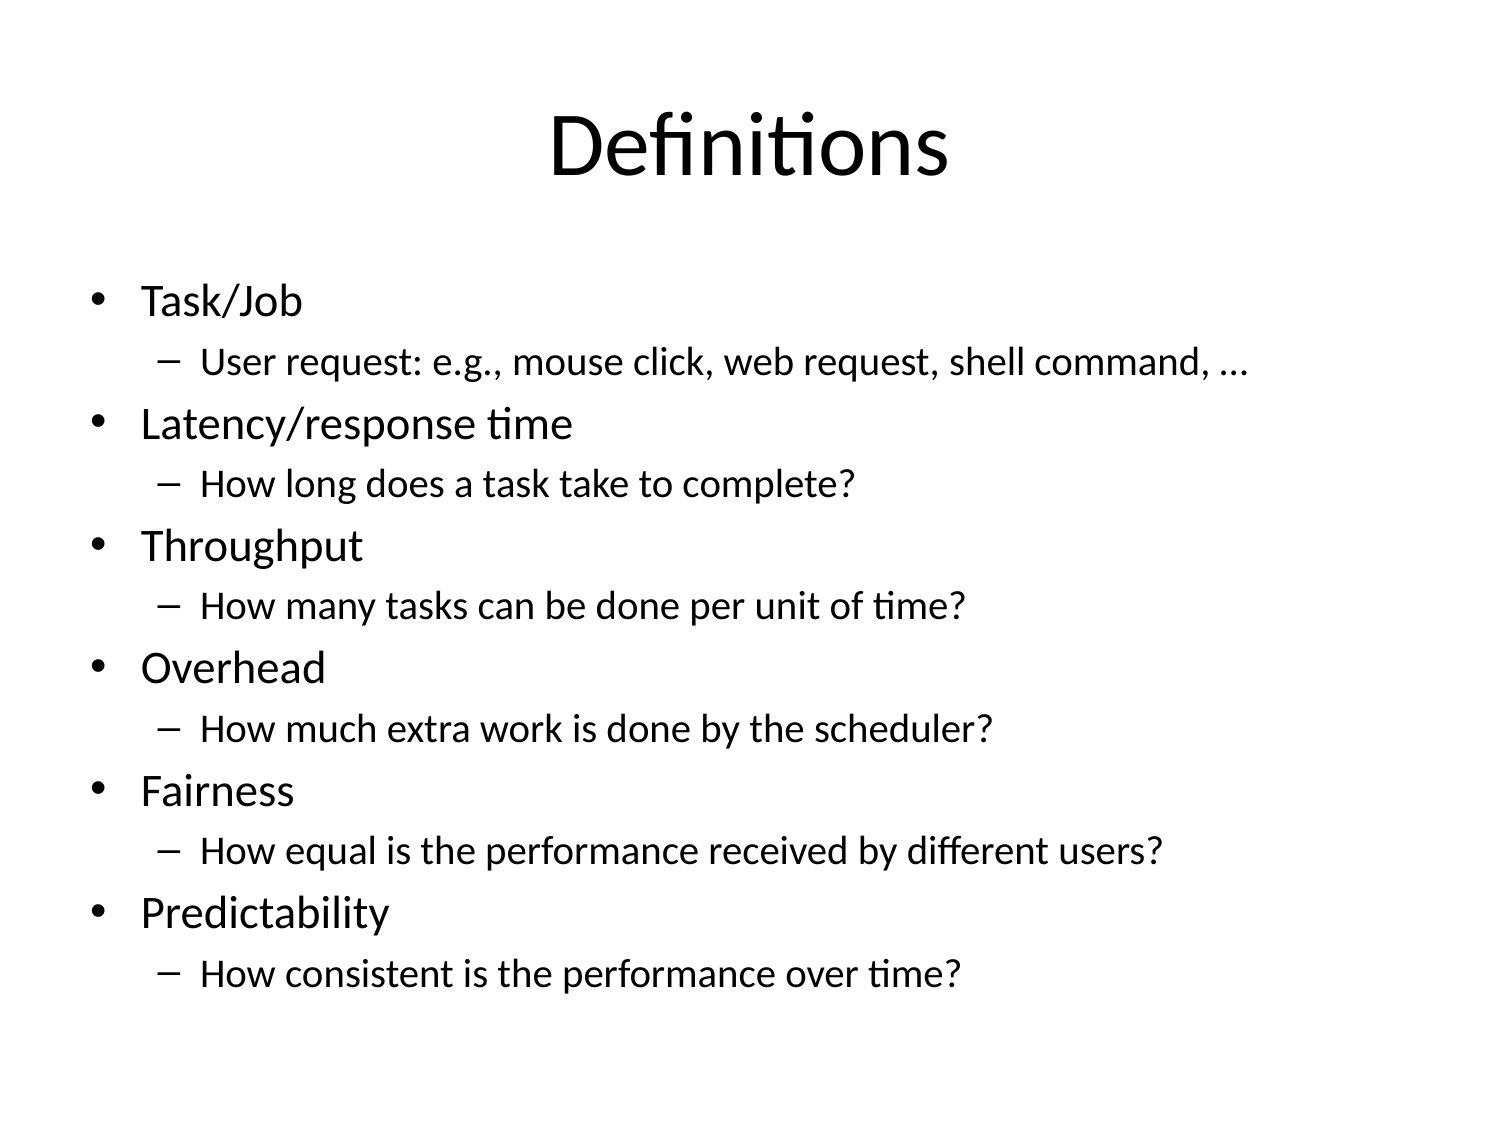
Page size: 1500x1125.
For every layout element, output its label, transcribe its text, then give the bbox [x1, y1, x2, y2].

list Task/Job User request: e.g., mouse click, web request, shell command, … Latency/response time How long does a task take to complete? Throughput How many tasks can be done per unit of time? Overhead How much extra work is done by the scheduler? Fairness How equal is the performance received by different users? Predictability How consistent is the performance over time? [75, 262, 1425, 1005]
title Definitions [75, 45, 1425, 233]
